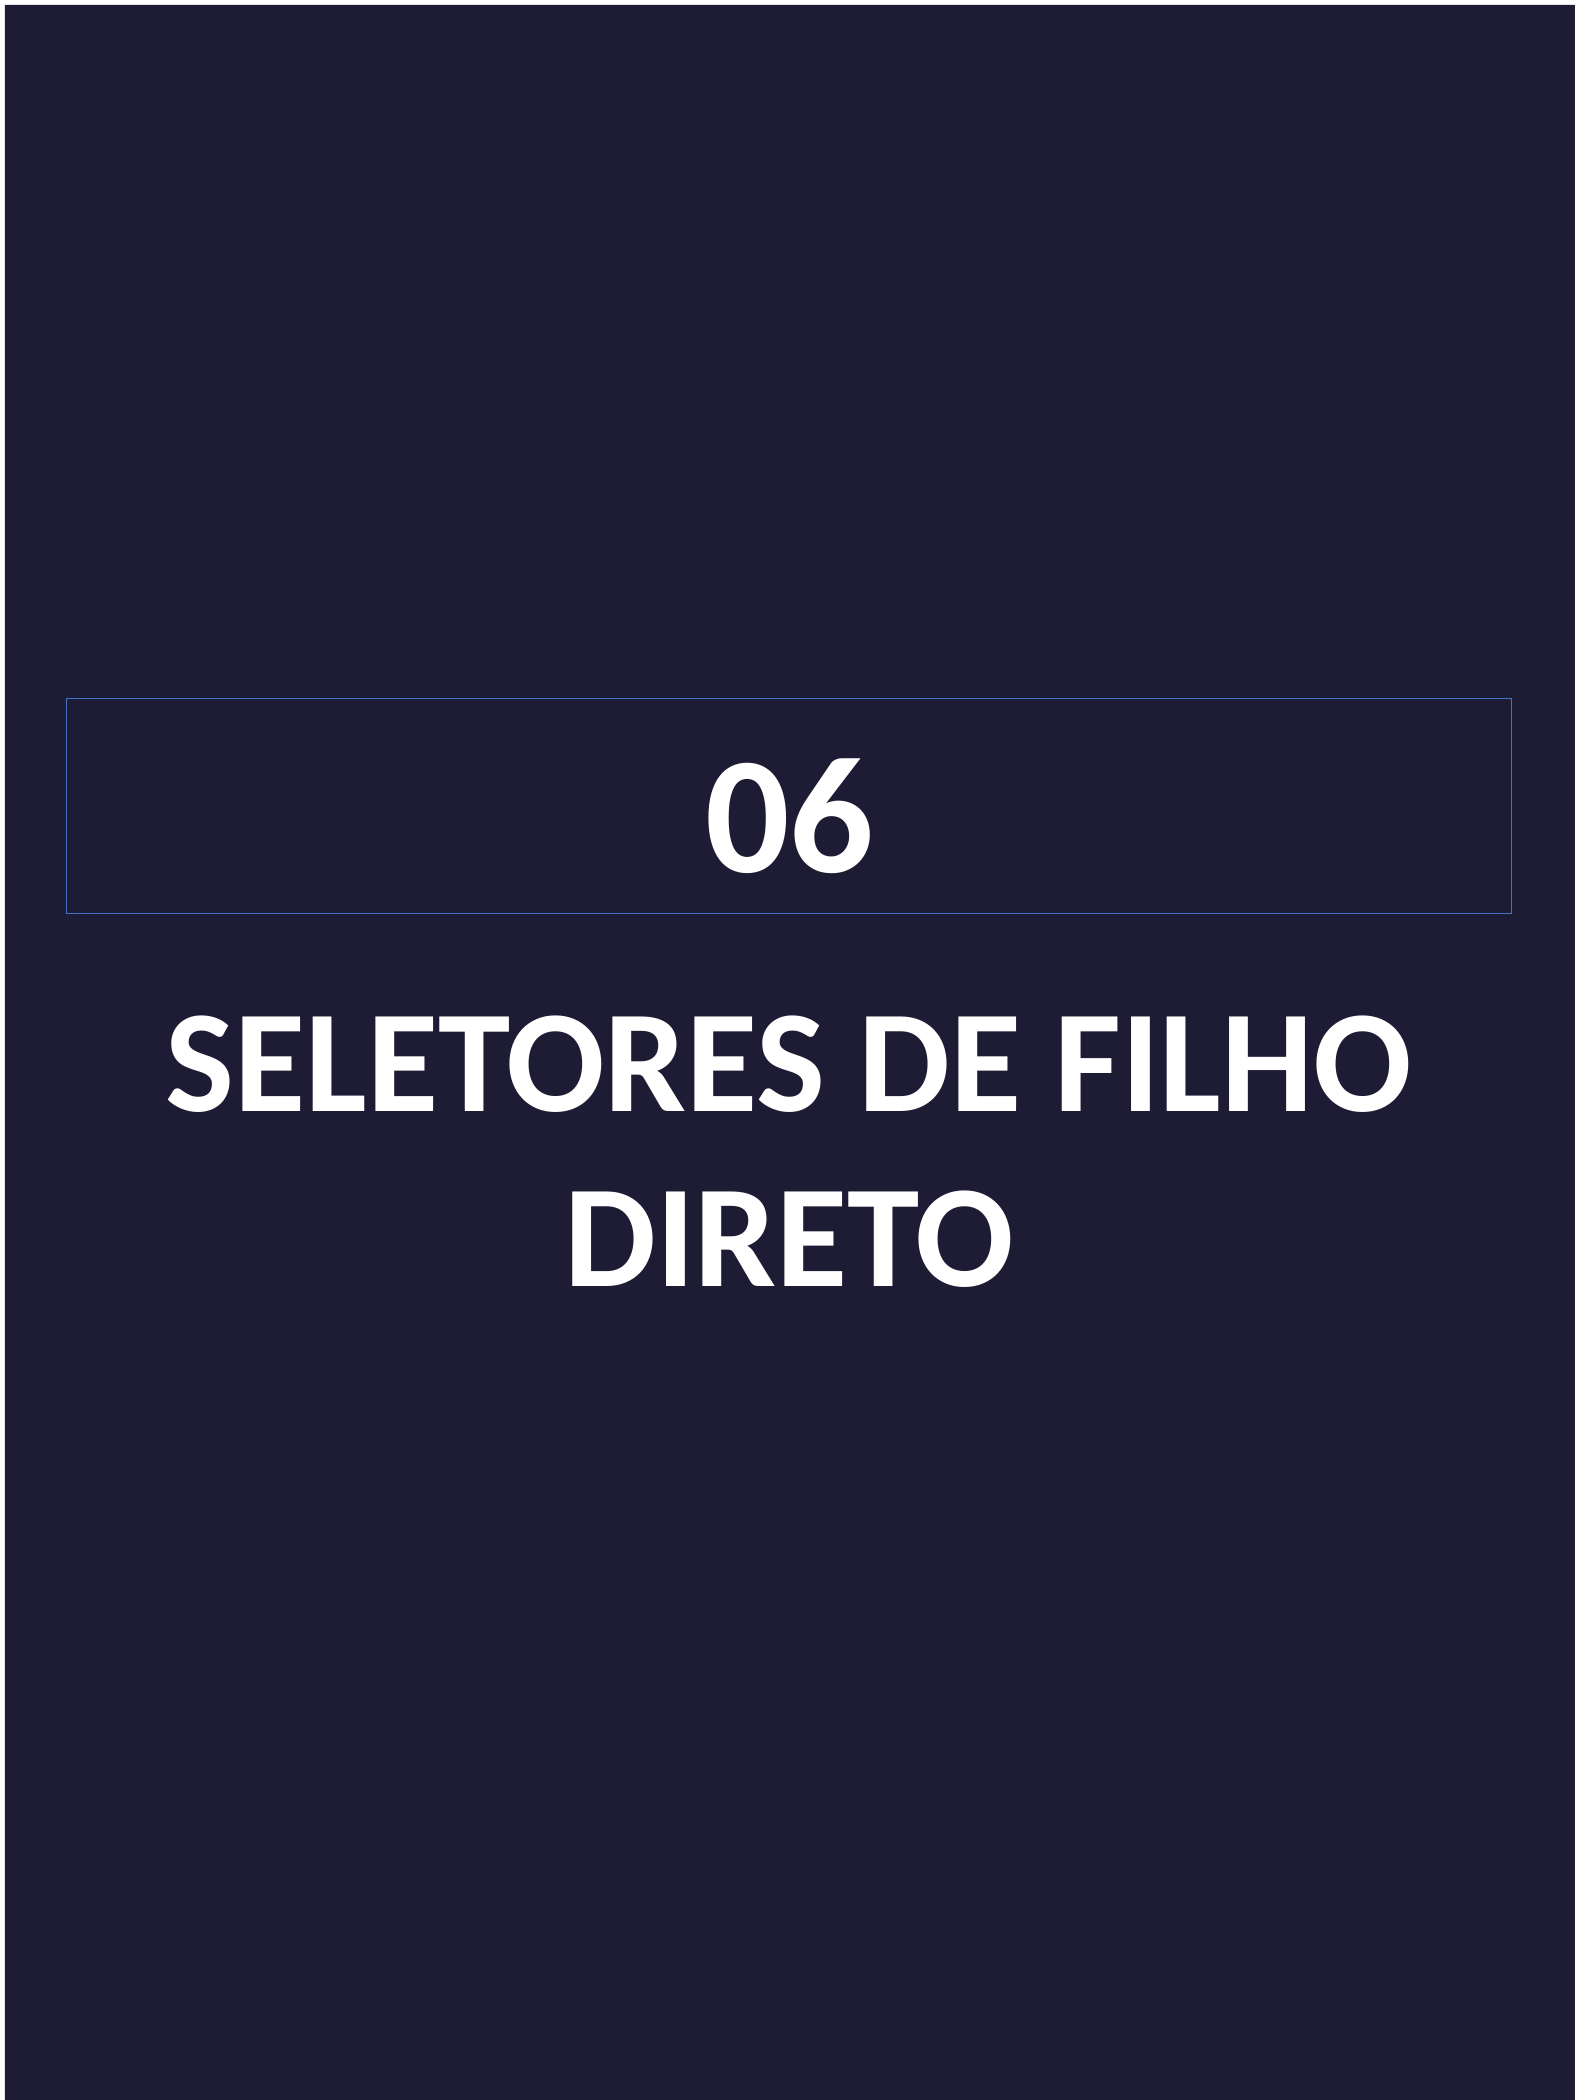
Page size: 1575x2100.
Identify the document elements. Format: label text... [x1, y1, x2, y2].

text_box SELETORES DE FILHO DIRETO [66, 958, 1512, 1324]
text_box [4, 4, 1575, 2100]
text_box 06 [66, 698, 1512, 914]
